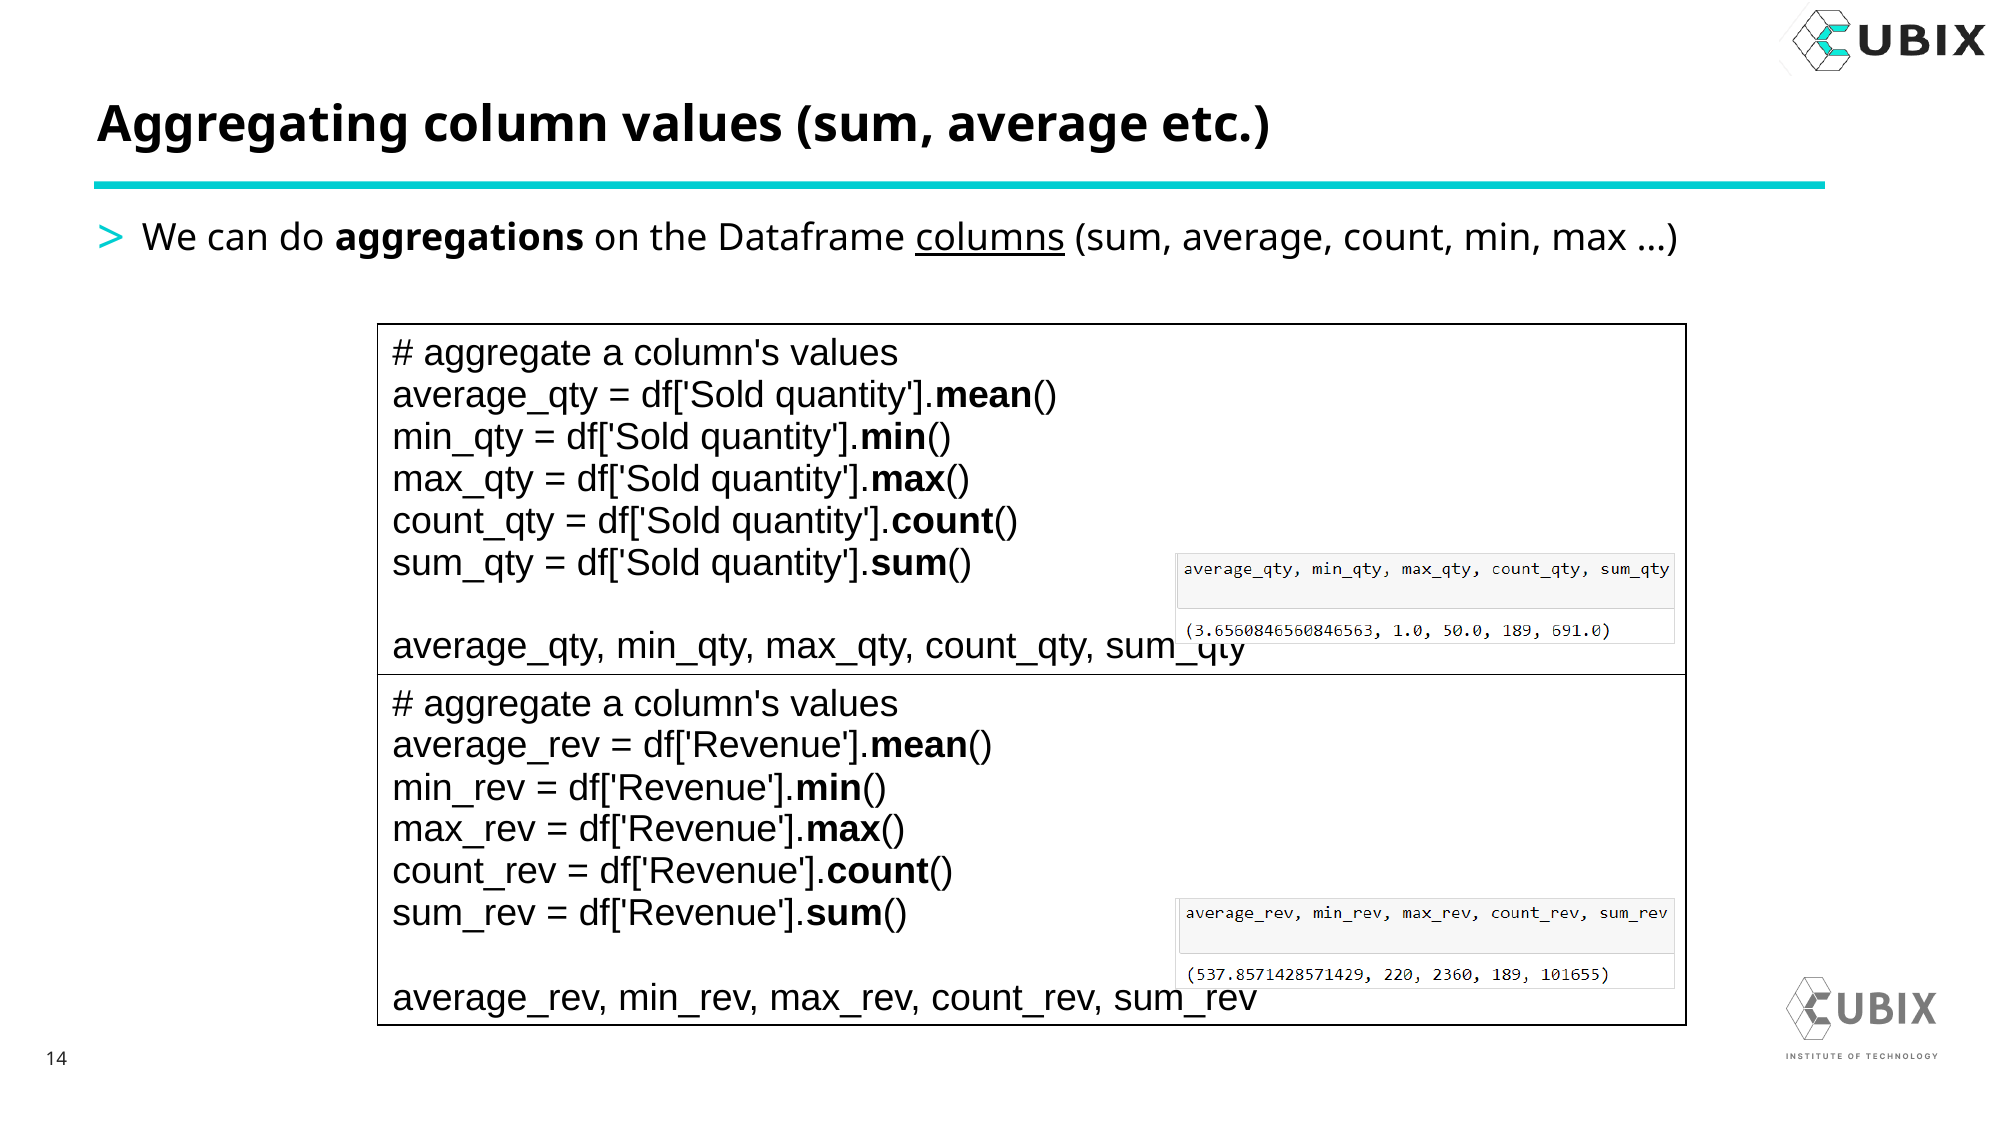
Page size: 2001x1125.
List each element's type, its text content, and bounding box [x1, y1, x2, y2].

title Aggregating column values (sum, average etc.) [82, 90, 1769, 188]
picture [1839, 977, 1940, 1067]
picture [1174, 553, 1676, 644]
list We can do aggregations on the Dataframe columns (sum, average, count, min, max …) [82, 210, 1839, 1094]
picture [1174, 898, 1676, 989]
table_cell # aggregate a column's values average_rev = df['Revenue'].mean() min_rev = df['Revenue'].min() max_rev = df['Revenue'].max() count_rev = df['Revenue'].count() sum_rev = df['Revenue'].sum() average_rev, min_rev, max_rev, count_rev, sum_rev [378, 675, 1685, 1024]
picture [1779, 2, 1997, 76]
table_header # aggregate a column's values average_qty = df['Sold quantity'].mean() min_qty = df['Sold quantity'].min() max_qty = df['Sold quantity'].max() count_qty = df['Sold quantity'].count() sum_qty = df['Sold quantity'].sum() average_qty, min_qty, max_qty, count_qty, sum_qty [378, 325, 1685, 674]
